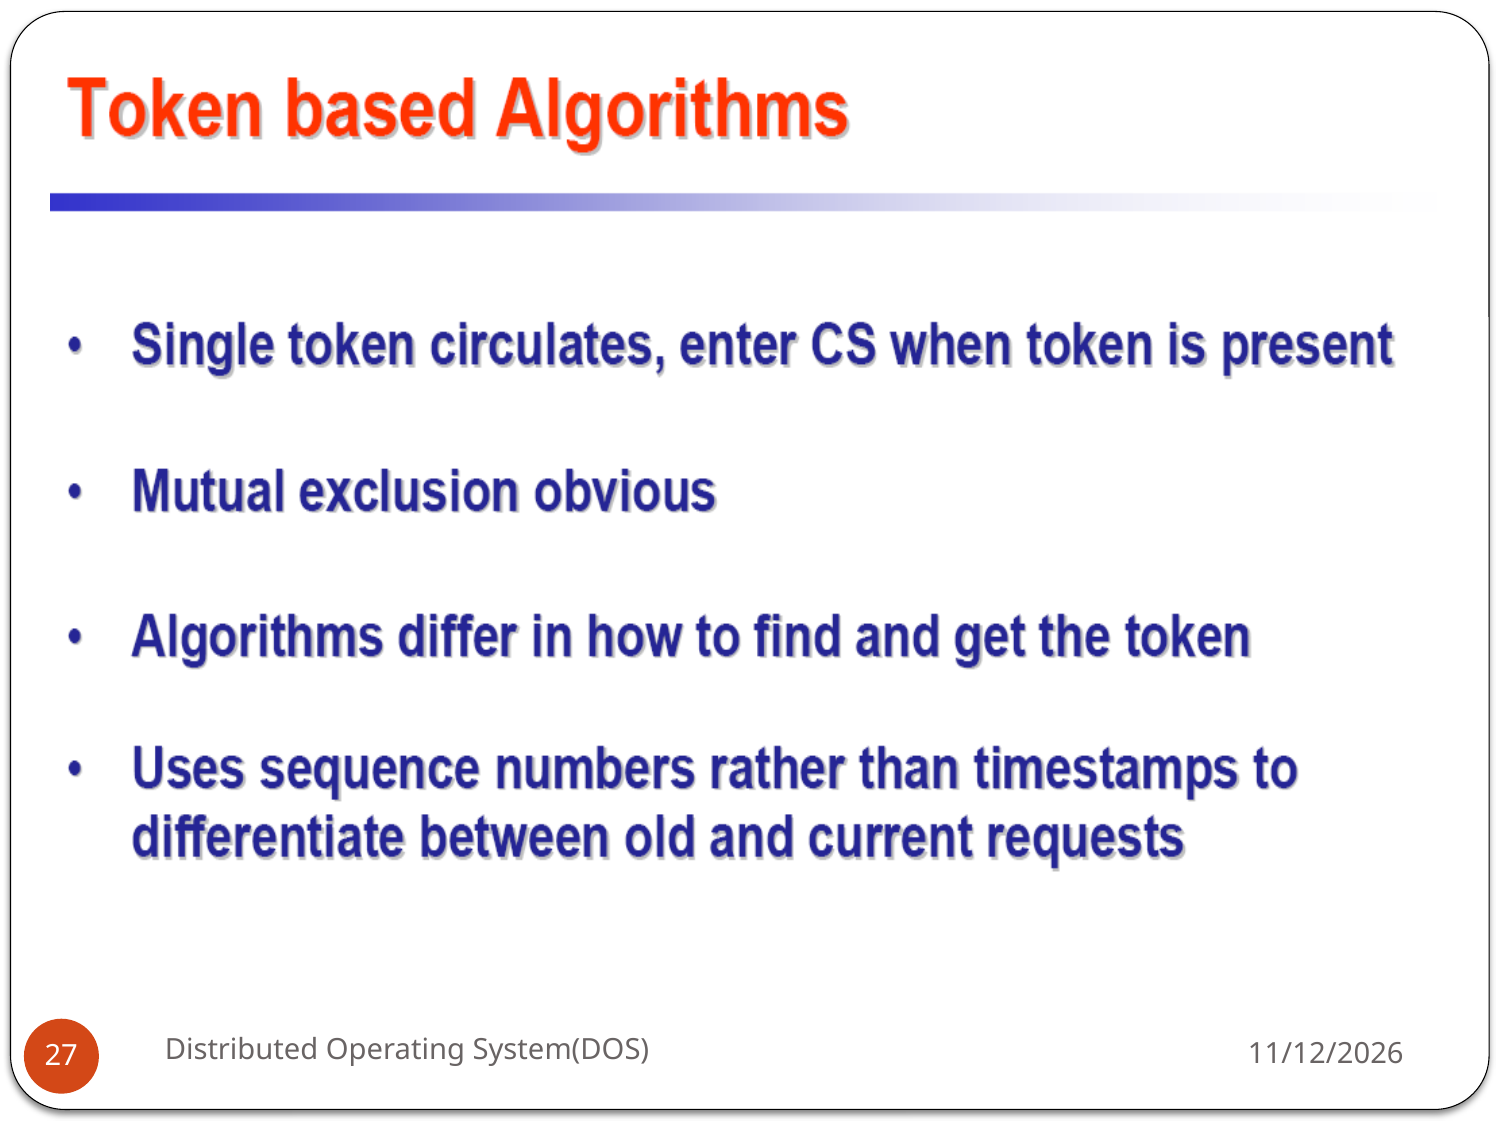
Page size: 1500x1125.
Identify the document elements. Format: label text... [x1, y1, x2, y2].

slide_number 27 [23, 1023, 99, 1094]
footer Distributed Operating System(DOS) [150, 1034, 800, 1088]
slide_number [1012, 1034, 1419, 1094]
picture [49, 37, 1451, 1026]
